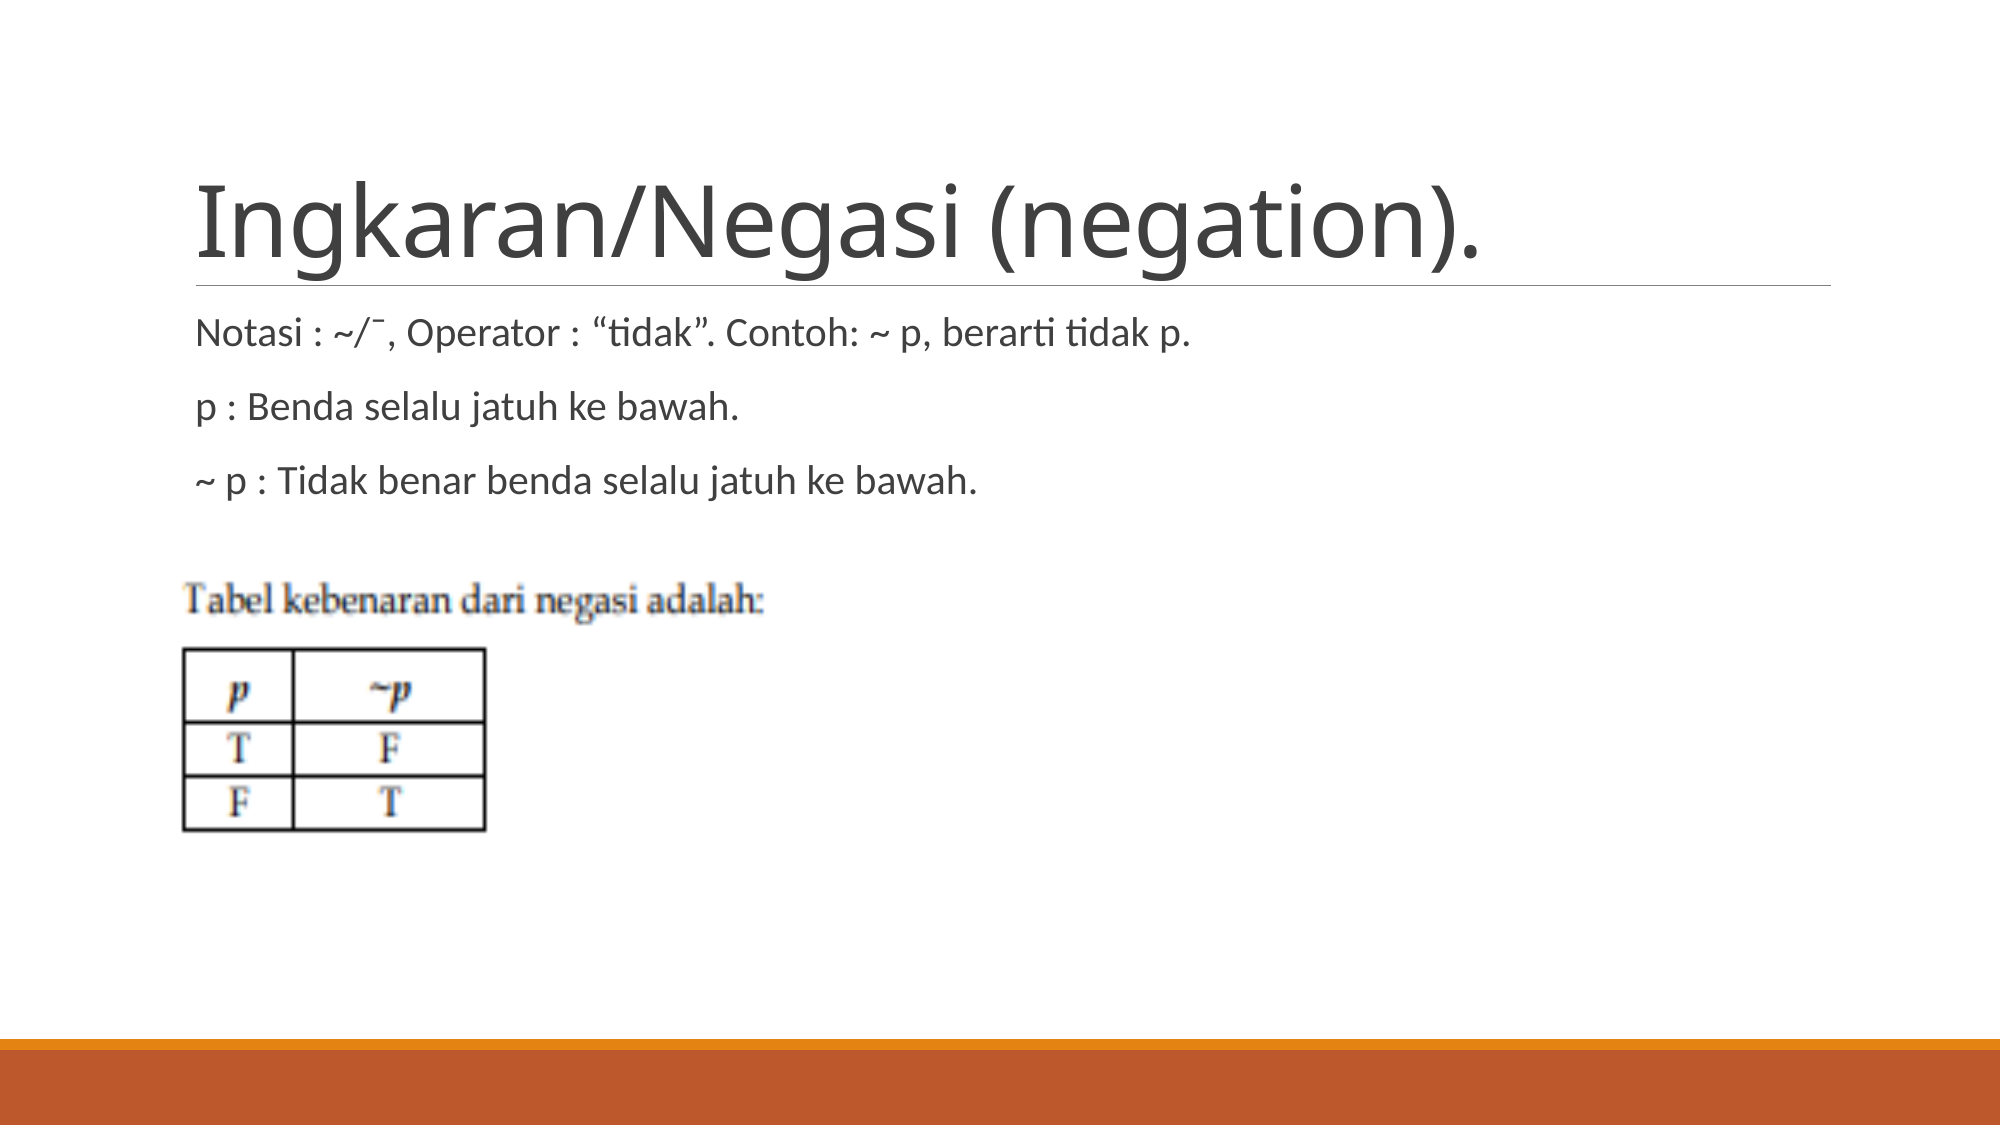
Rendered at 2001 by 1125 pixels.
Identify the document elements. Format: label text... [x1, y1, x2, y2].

title Ingkaran/Negasi (negation). [180, 47, 1830, 285]
list Notasi : ~/¯, Operator : “tidak”. Contoh: ~ p, berarti tidak p. p : Benda selalu jatuh ke bawah. ~ p : Tidak benar benda selalu jatuh ke bawah. [180, 302, 1830, 963]
picture [179, 576, 786, 841]
